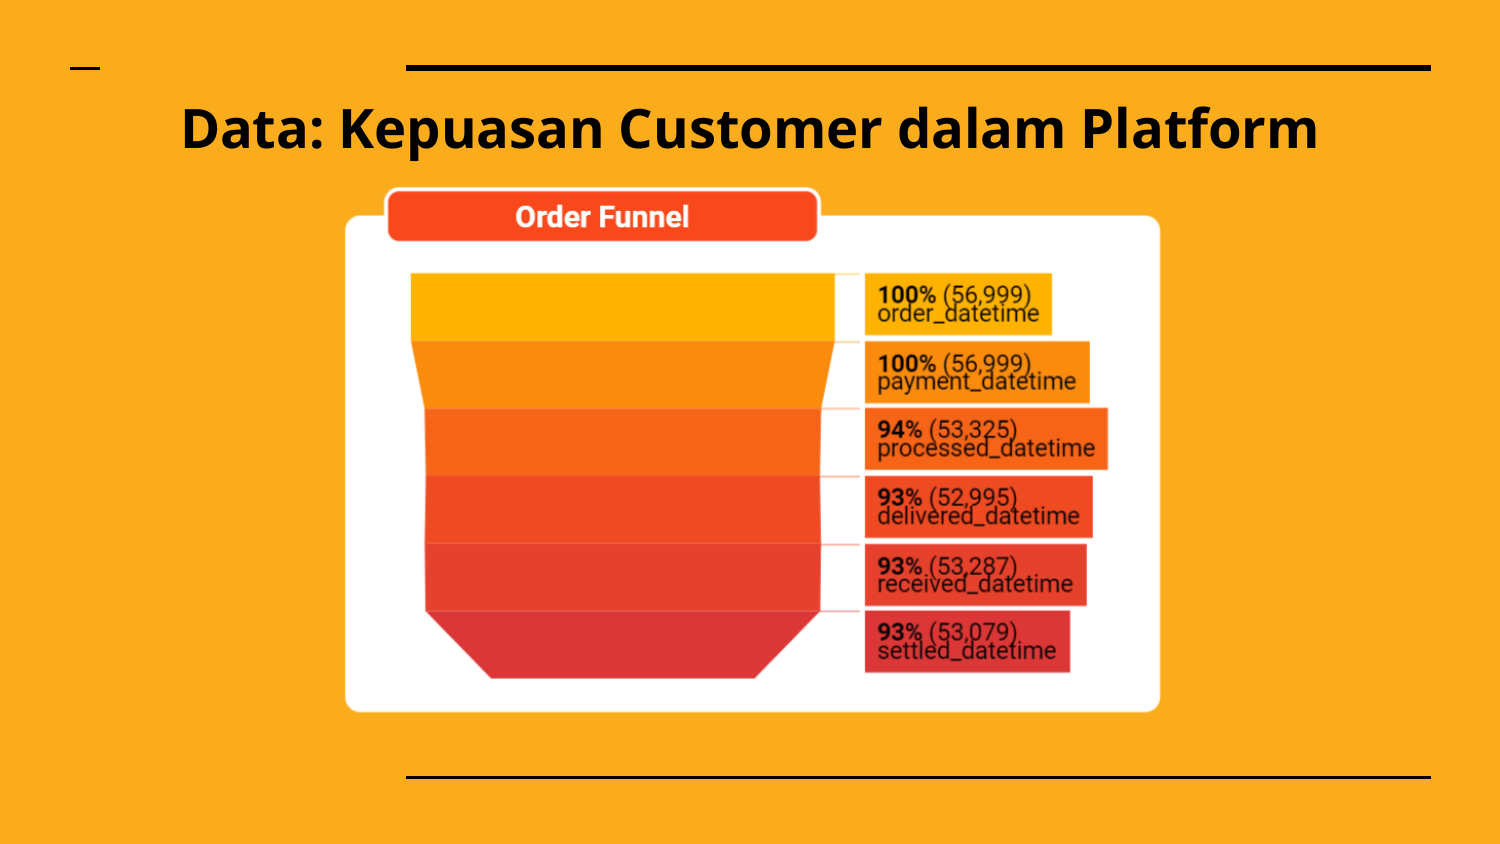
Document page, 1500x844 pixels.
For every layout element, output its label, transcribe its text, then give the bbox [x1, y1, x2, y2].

picture [338, 179, 1168, 721]
title Data: Kepuasan Customer dalam Platform [37, 75, 1463, 180]
